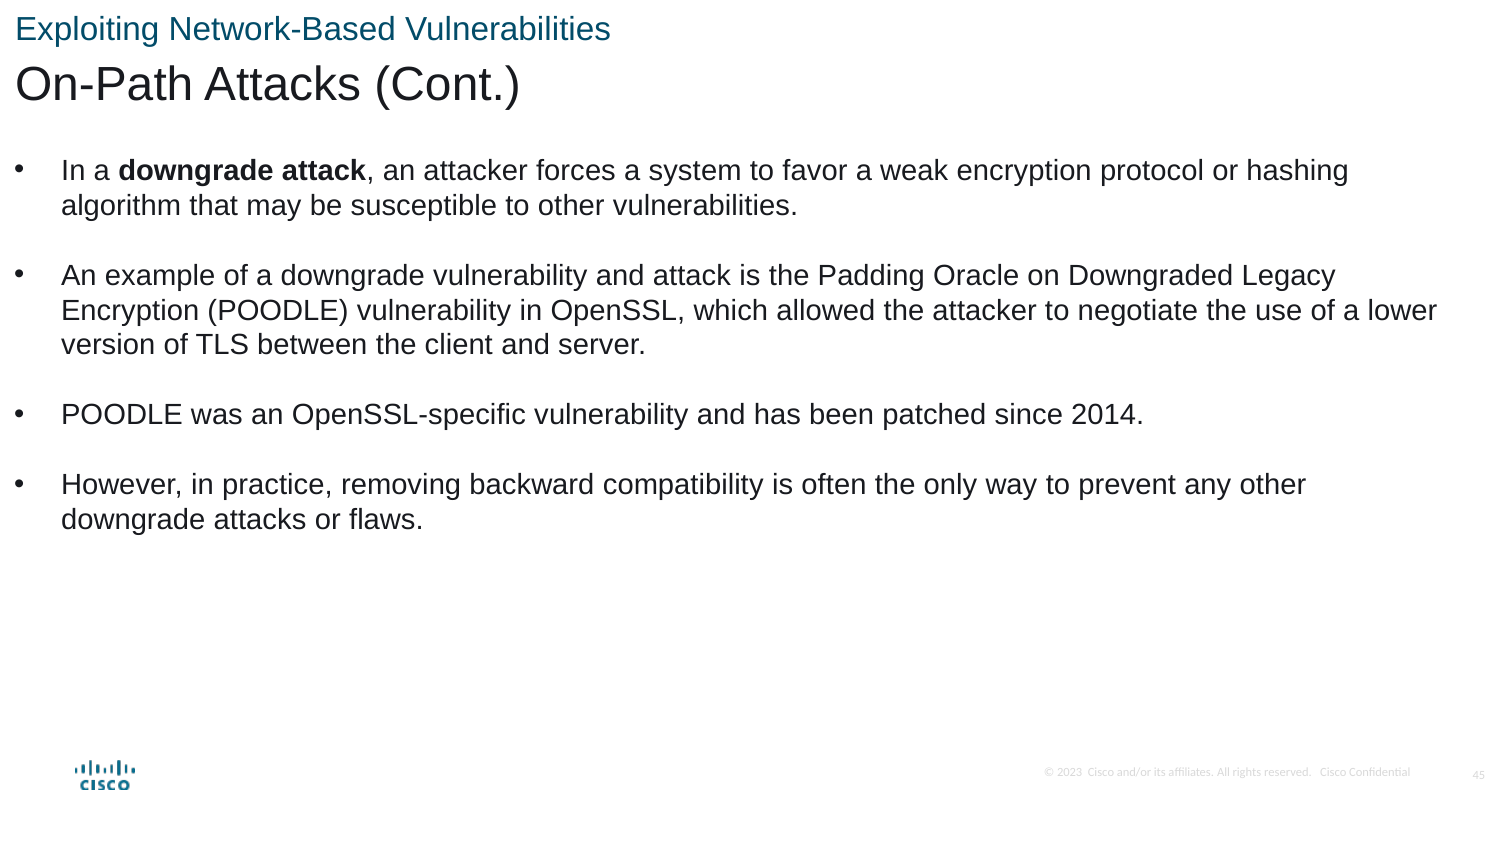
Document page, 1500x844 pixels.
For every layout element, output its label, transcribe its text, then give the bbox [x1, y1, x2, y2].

list On-Path Attacks (Cont.) [0, 45, 1500, 105]
slide_number 45 [1425, 759, 1500, 797]
picture [75, 759, 135, 790]
list Exploiting Network-Based Vulnerabilities [0, 0, 1500, 45]
text_box In a downgrade attack, an attacker forces a system to favor a weak encryption protocol or hashing algorithm that may be susceptible to other vulnerabilities. An example of a downgrade vulnerability and attack is the Padding Oracle on Downgraded Legacy Encryption (POODLE) vulnerability in OpenSSL, which allowed the attacker to negotiate the use of a lower version of TLS between the client and server. POODLE was an OpenSSL-specific vulnerability and has been patched since 2014. However, in practice, removing backward compatibility is often the only way to prevent any other downgrade attacks or flaws. [0, 143, 1462, 543]
